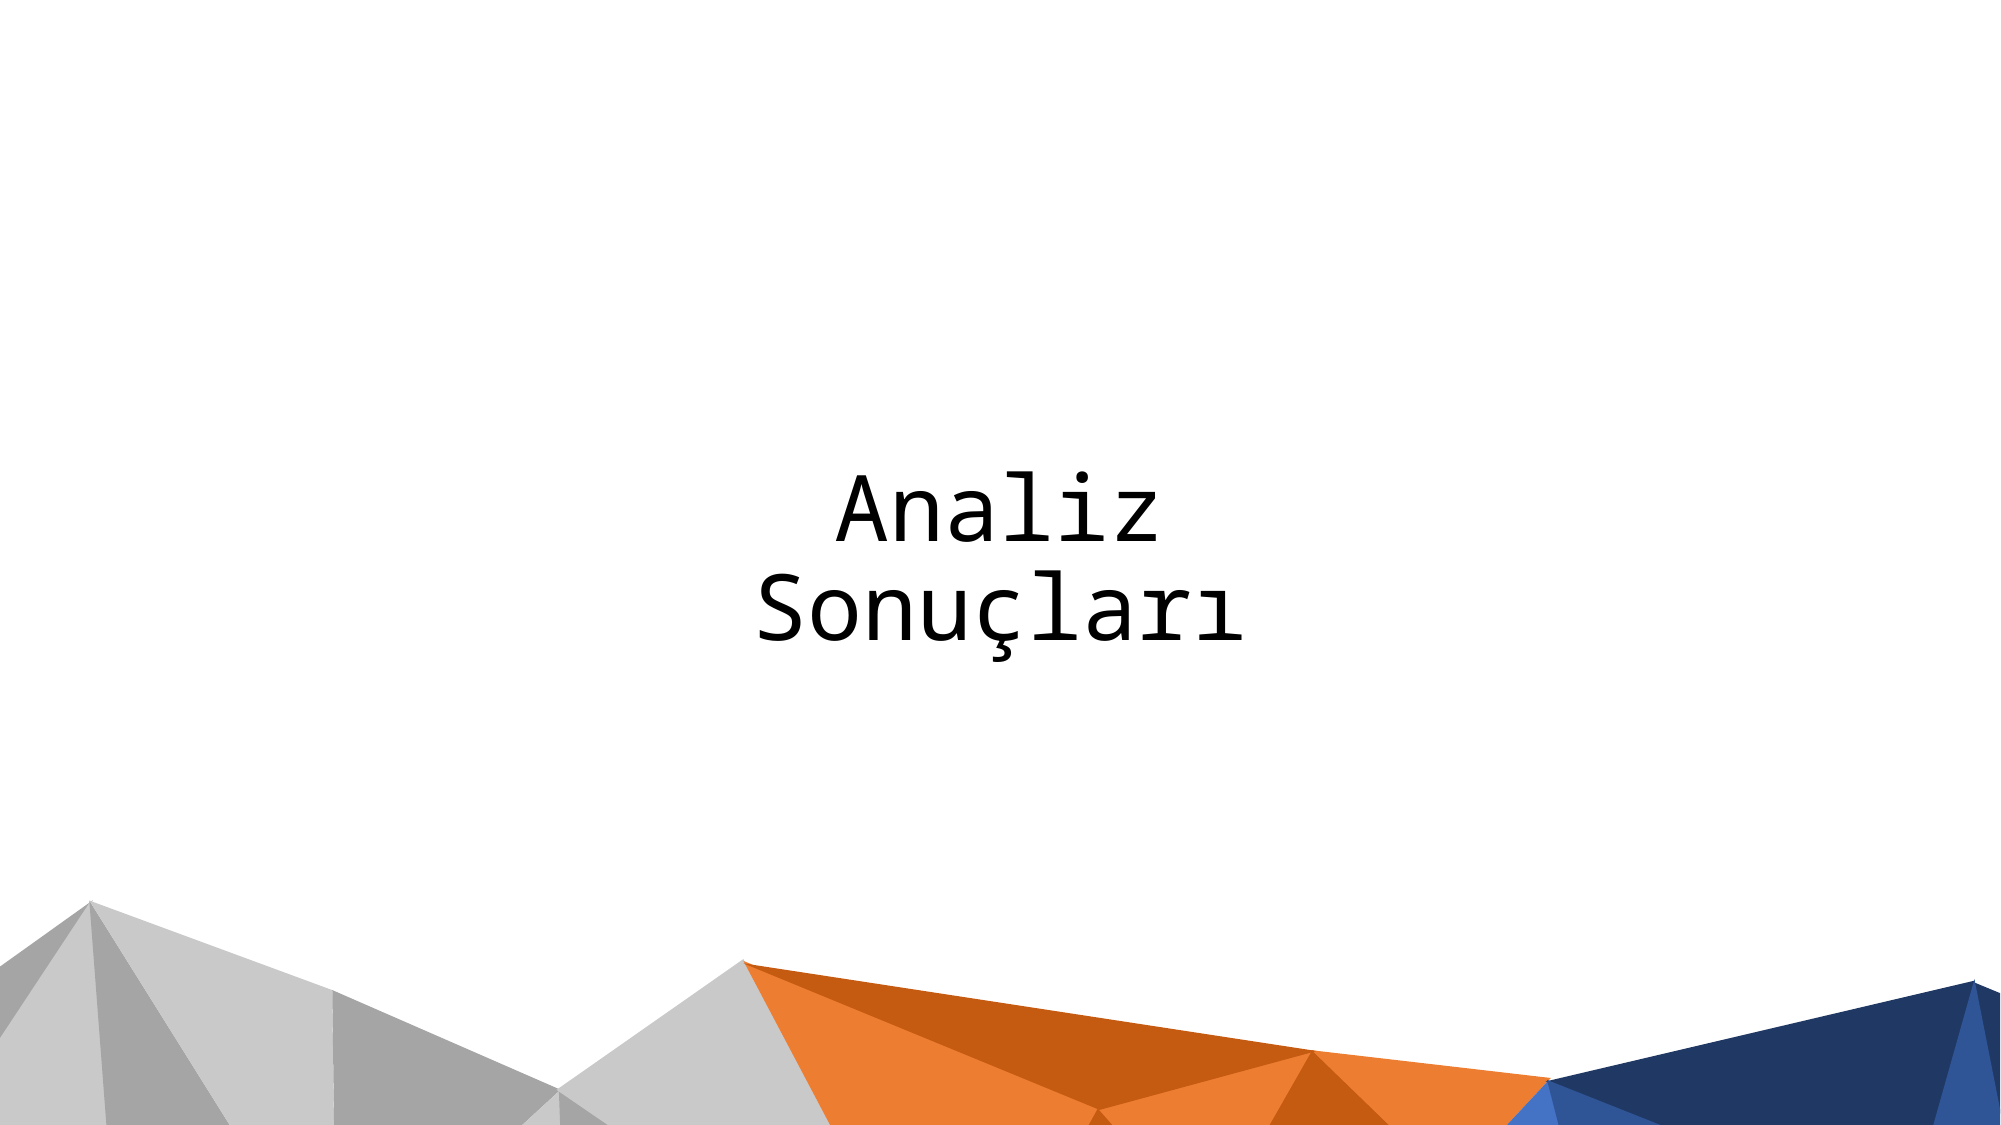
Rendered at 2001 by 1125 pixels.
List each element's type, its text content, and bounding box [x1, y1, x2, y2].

text_box Analiz Sonuçları [673, 455, 1327, 670]
